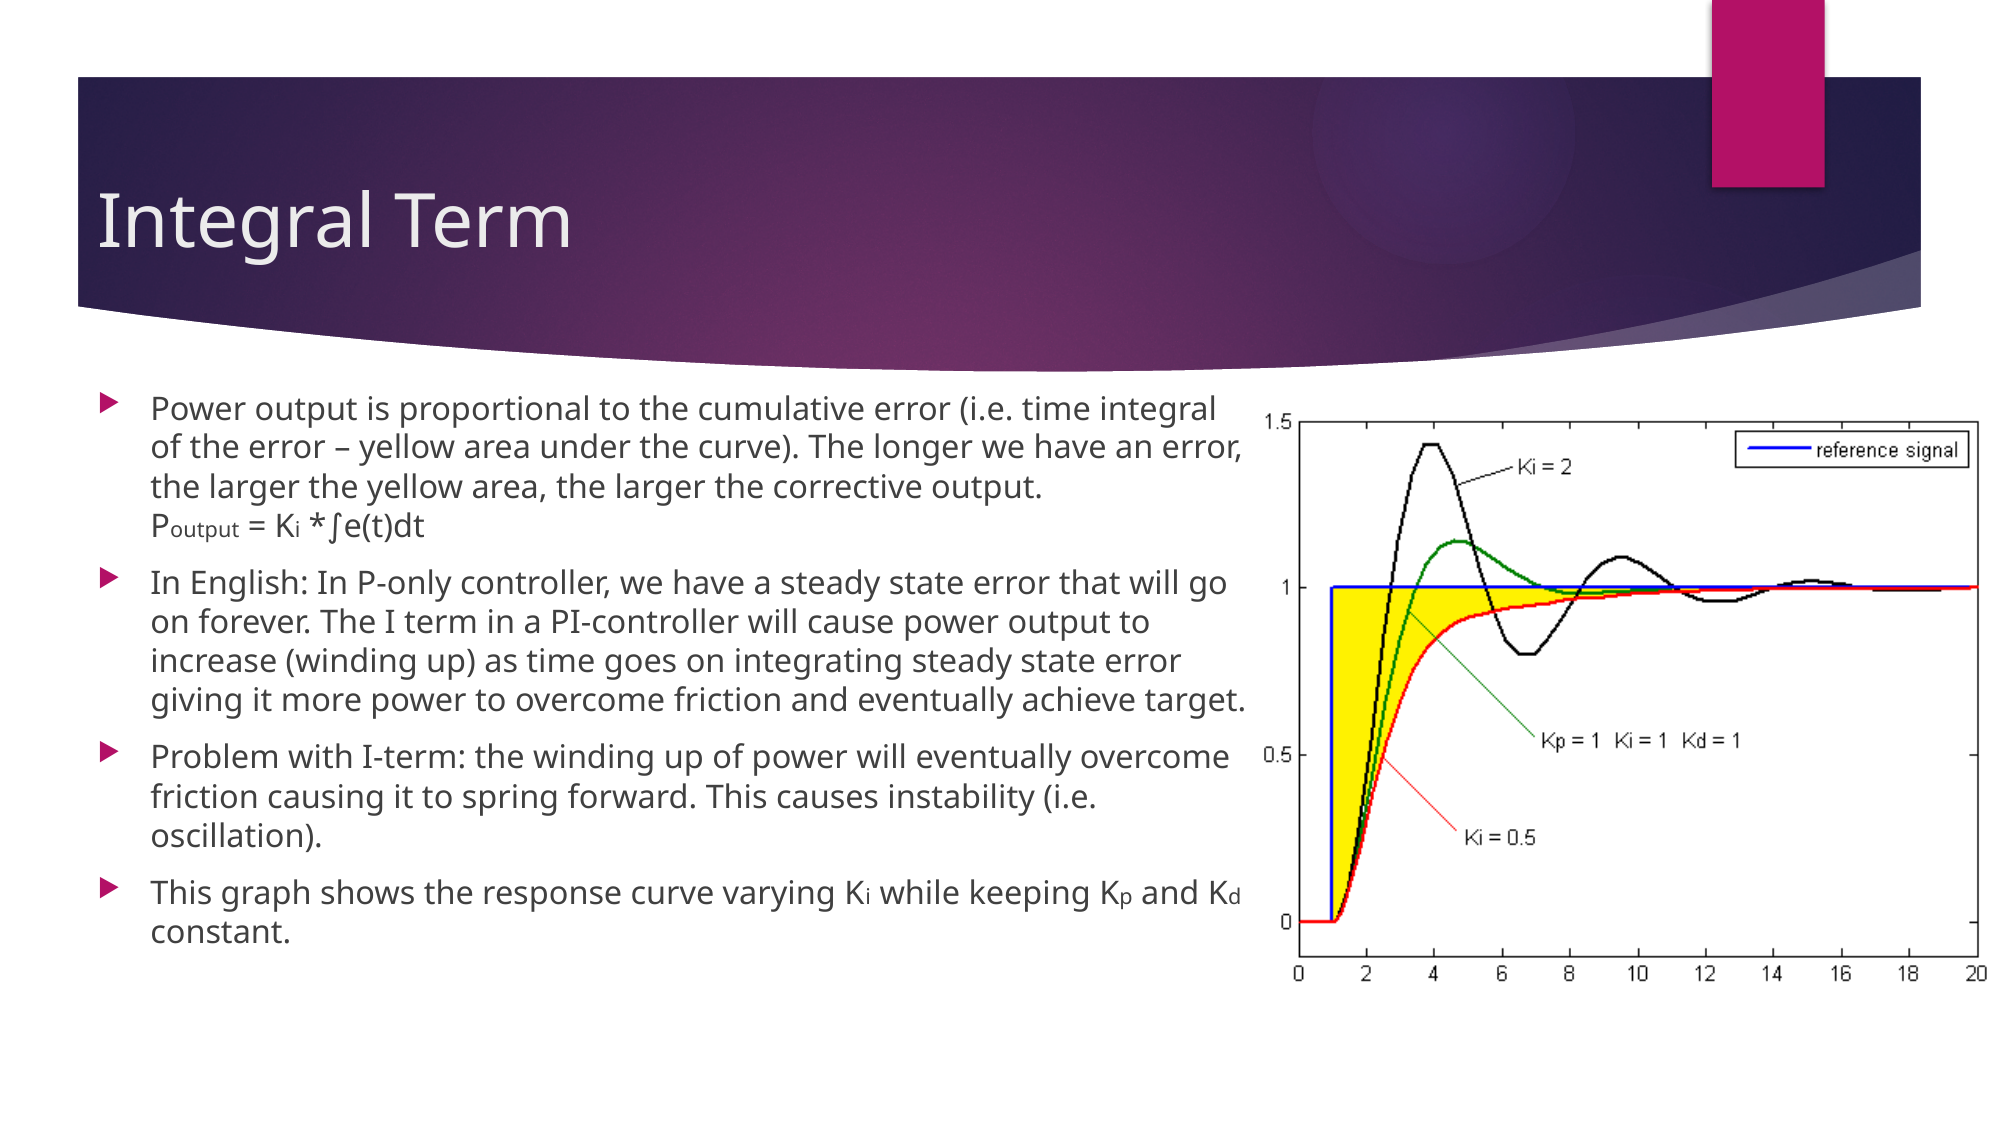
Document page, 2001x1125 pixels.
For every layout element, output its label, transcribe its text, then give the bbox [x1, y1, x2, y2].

title Integral Term [82, 159, 1627, 276]
list Power output is proportional to the cumulative error (i.e. time integral of the error – yellow area under the curve). The longer we have an error, the larger the yellow area, the larger the corrective output. Poutput = Ki *∫e(t)dt In English: In P-only controller, we have a steady state error that will go on forever. The I term in a PI-controller will cause power output to increase (winding up) as time goes on integrating steady state error giving it more power to overcome friction and eventually achieve target. Problem with I-term: the winding up of power will eventually overcome friction causing it to spring forward. This causes instability (i.e. oscillation). This graph shows the response curve varying Ki while keeping Kp and Kd constant. [82, 379, 1264, 988]
picture [1263, 412, 1991, 986]
